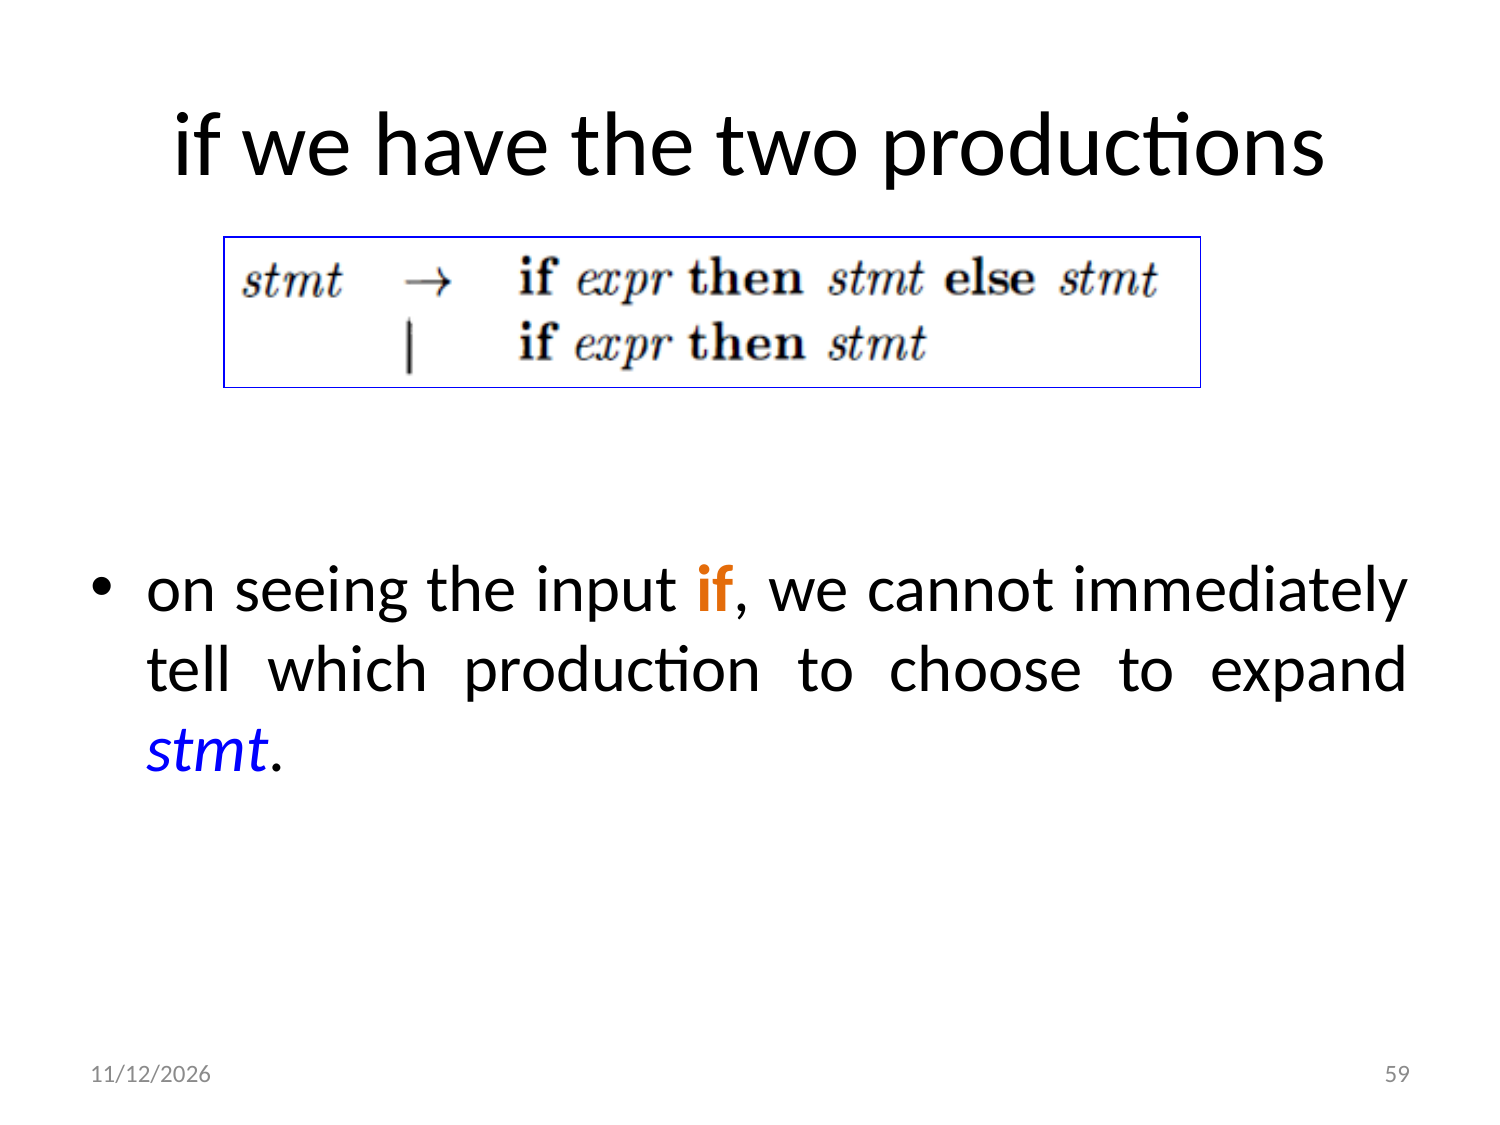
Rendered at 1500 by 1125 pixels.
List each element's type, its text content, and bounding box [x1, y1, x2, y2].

slide_number 59 [1074, 1042, 1425, 1103]
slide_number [75, 1042, 425, 1103]
title if we have the two productions [75, 45, 1425, 233]
list on seeing the input if, we cannot immediately tell which production to choose to expand stmt. [75, 537, 1425, 1005]
picture [224, 237, 1201, 387]
